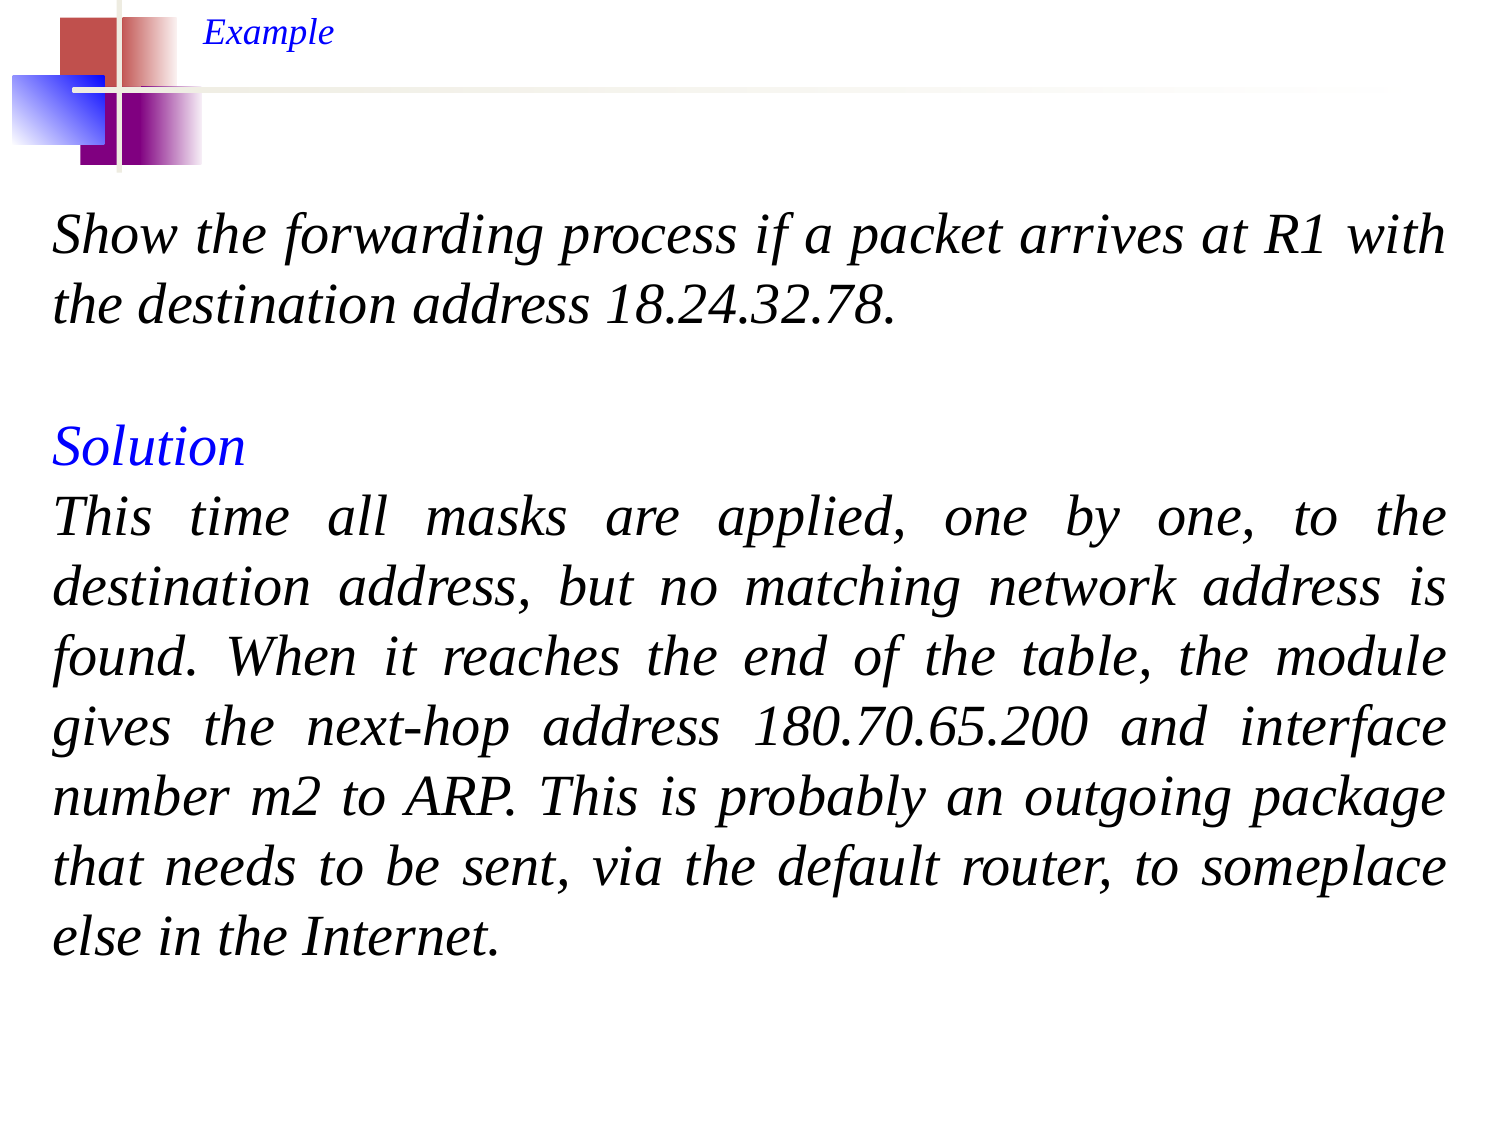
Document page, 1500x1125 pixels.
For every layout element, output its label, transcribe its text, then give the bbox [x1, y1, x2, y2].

text_box [141, 93, 202, 165]
text_box [122, 17, 177, 86]
text_box [116, 0, 122, 87]
text_box [12, 75, 105, 145]
text_box [60, 17, 116, 86]
text_box [122, 93, 141, 165]
text_box Solution This time all masks are applied, one by one, to the destination address, but no matching network address is found. When it reaches the end of the table, the module gives the next-hop address 180.70.65.200 and interface number m2 to ARP. This is probably an outgoing package that needs to be sent, via the default router, to someplace else in the Internet. [37, 399, 1463, 975]
text_box Example [188, 0, 350, 60]
text_box Show the forwarding process if a packet arrives at R1 with the destination address 18.24.32.78. [37, 187, 1463, 343]
text_box [80, 93, 116, 165]
text_box [72, 87, 1423, 93]
text_box [116, 93, 122, 173]
